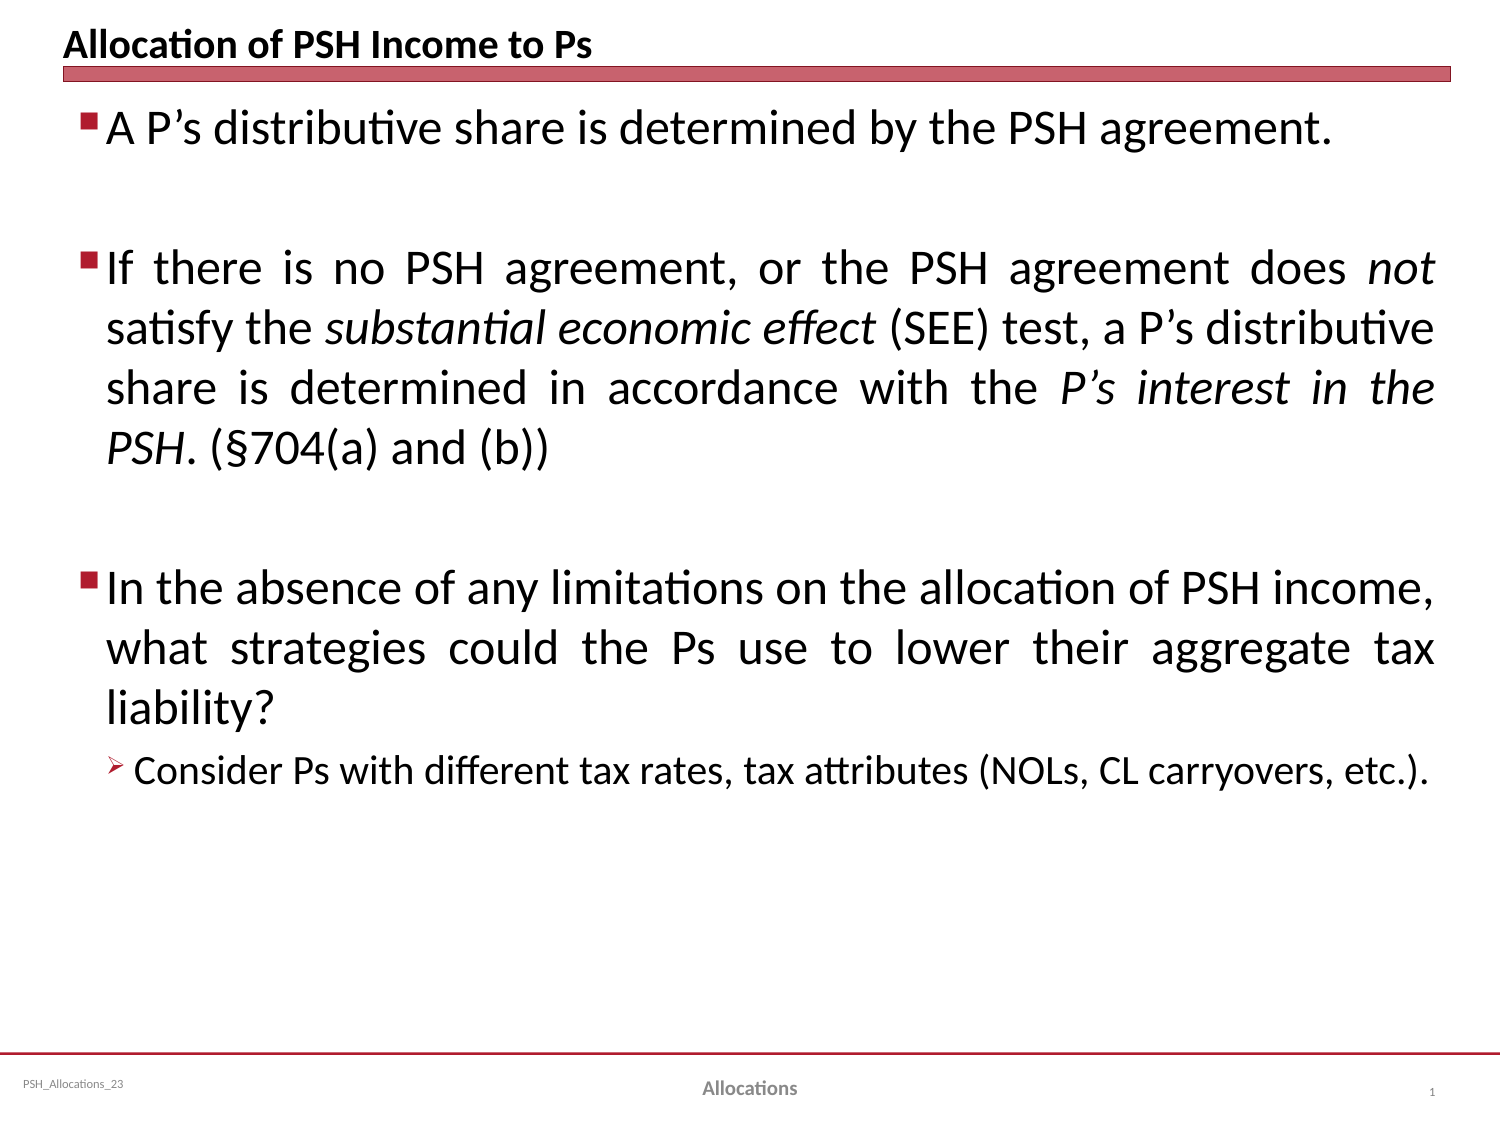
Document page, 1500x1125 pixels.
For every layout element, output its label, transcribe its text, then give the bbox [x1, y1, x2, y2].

footer Allocations [512, 1056, 988, 1117]
list A P’s distributive share is determined by the PSH agreement. If there is no PSH agreement, or the PSH agreement does not satisfy the substantial economic effect (SEE) test, a P’s distributive share is determined in accordance with the P’s interest in the PSH. (§704(a) and (b)) In the absence of any limitations on the allocation of PSH income, what strategies could the Ps use to lower their aggregate tax liability? Consider Ps with different tax rates, tax attributes (NOLs, CL carryovers, etc.). [63, 87, 1451, 1041]
slide_number 1 [1375, 1061, 1451, 1122]
title Allocation of PSH Income to Ps [62, 6, 1451, 67]
